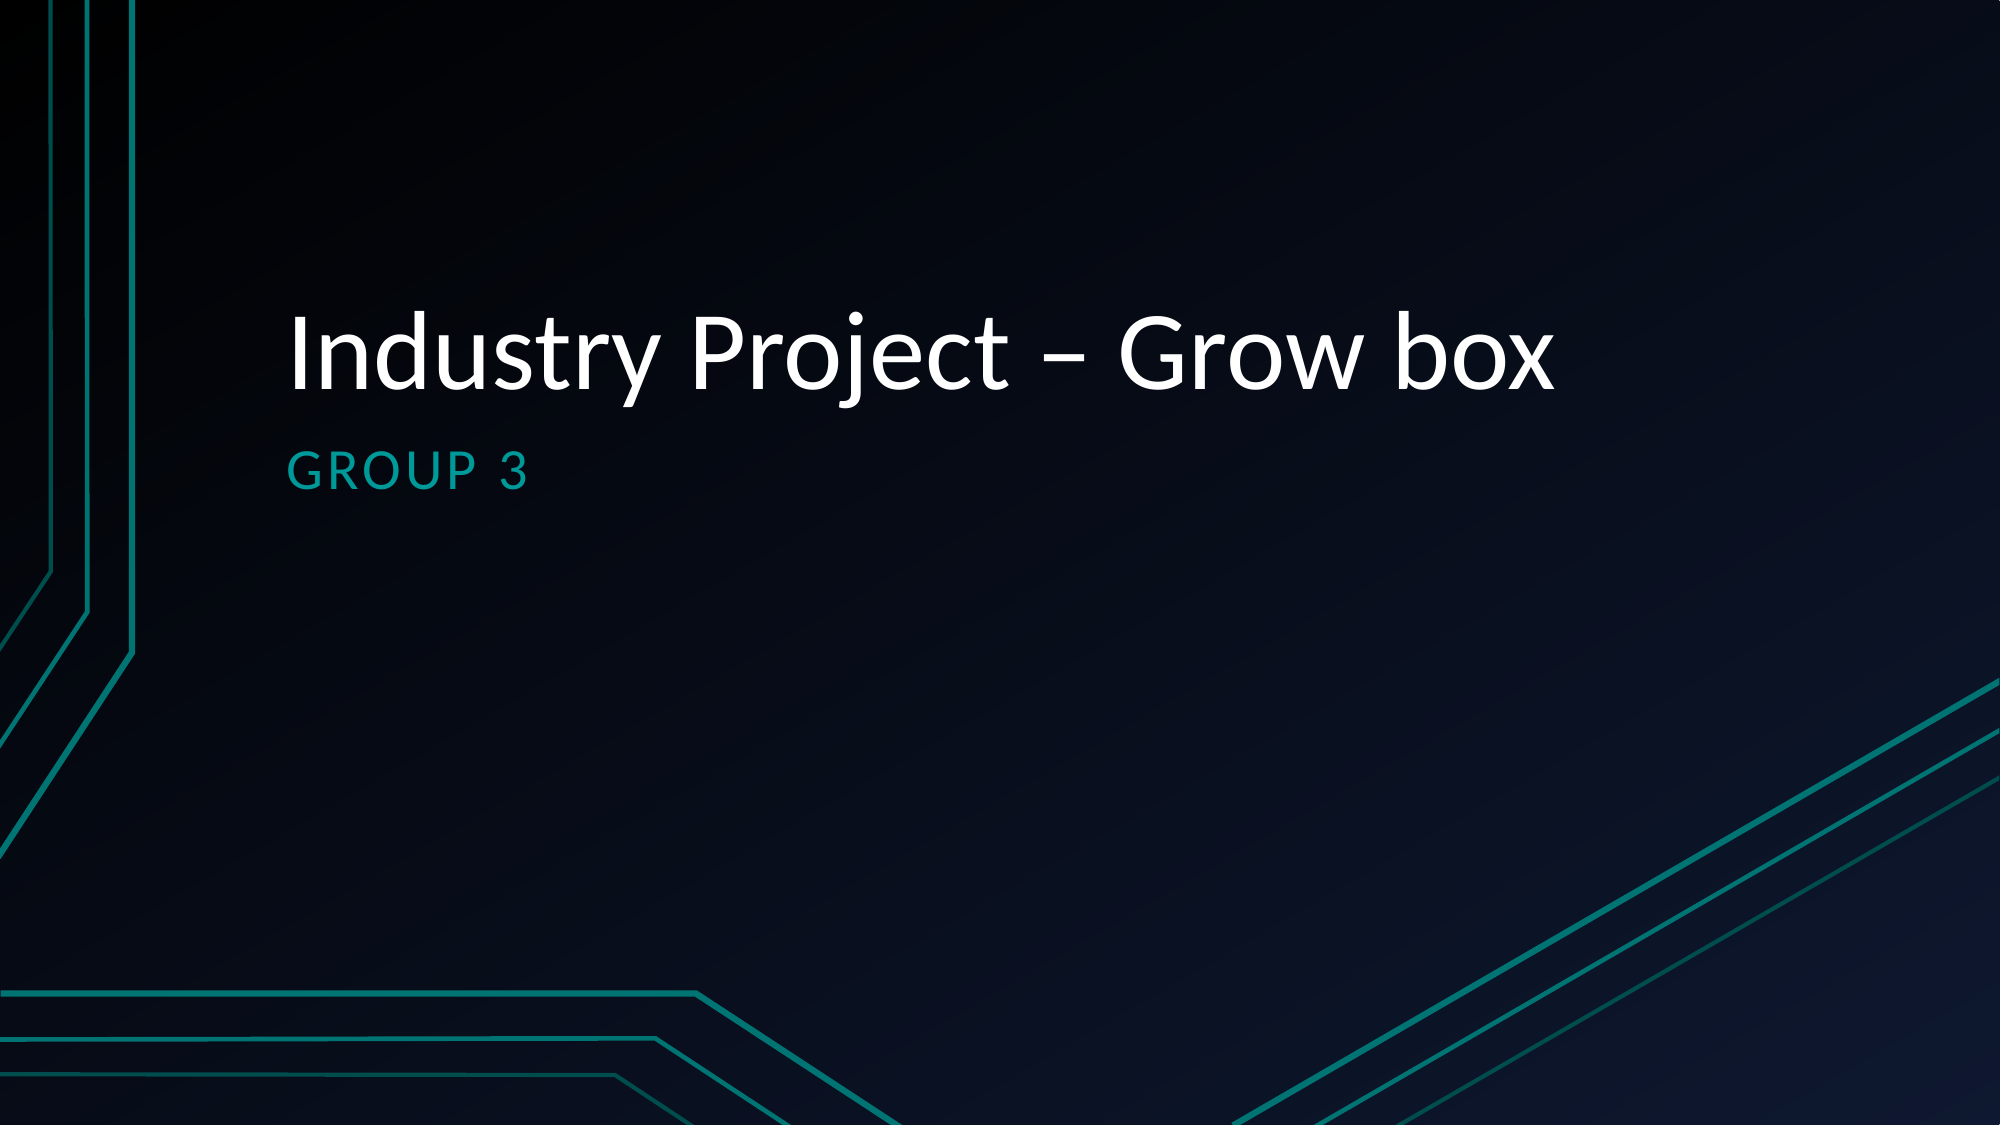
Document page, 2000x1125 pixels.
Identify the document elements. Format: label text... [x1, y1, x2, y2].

subtitle Group 3 [266, 429, 1700, 717]
title Industry Project – Grow box [266, 95, 1700, 424]
